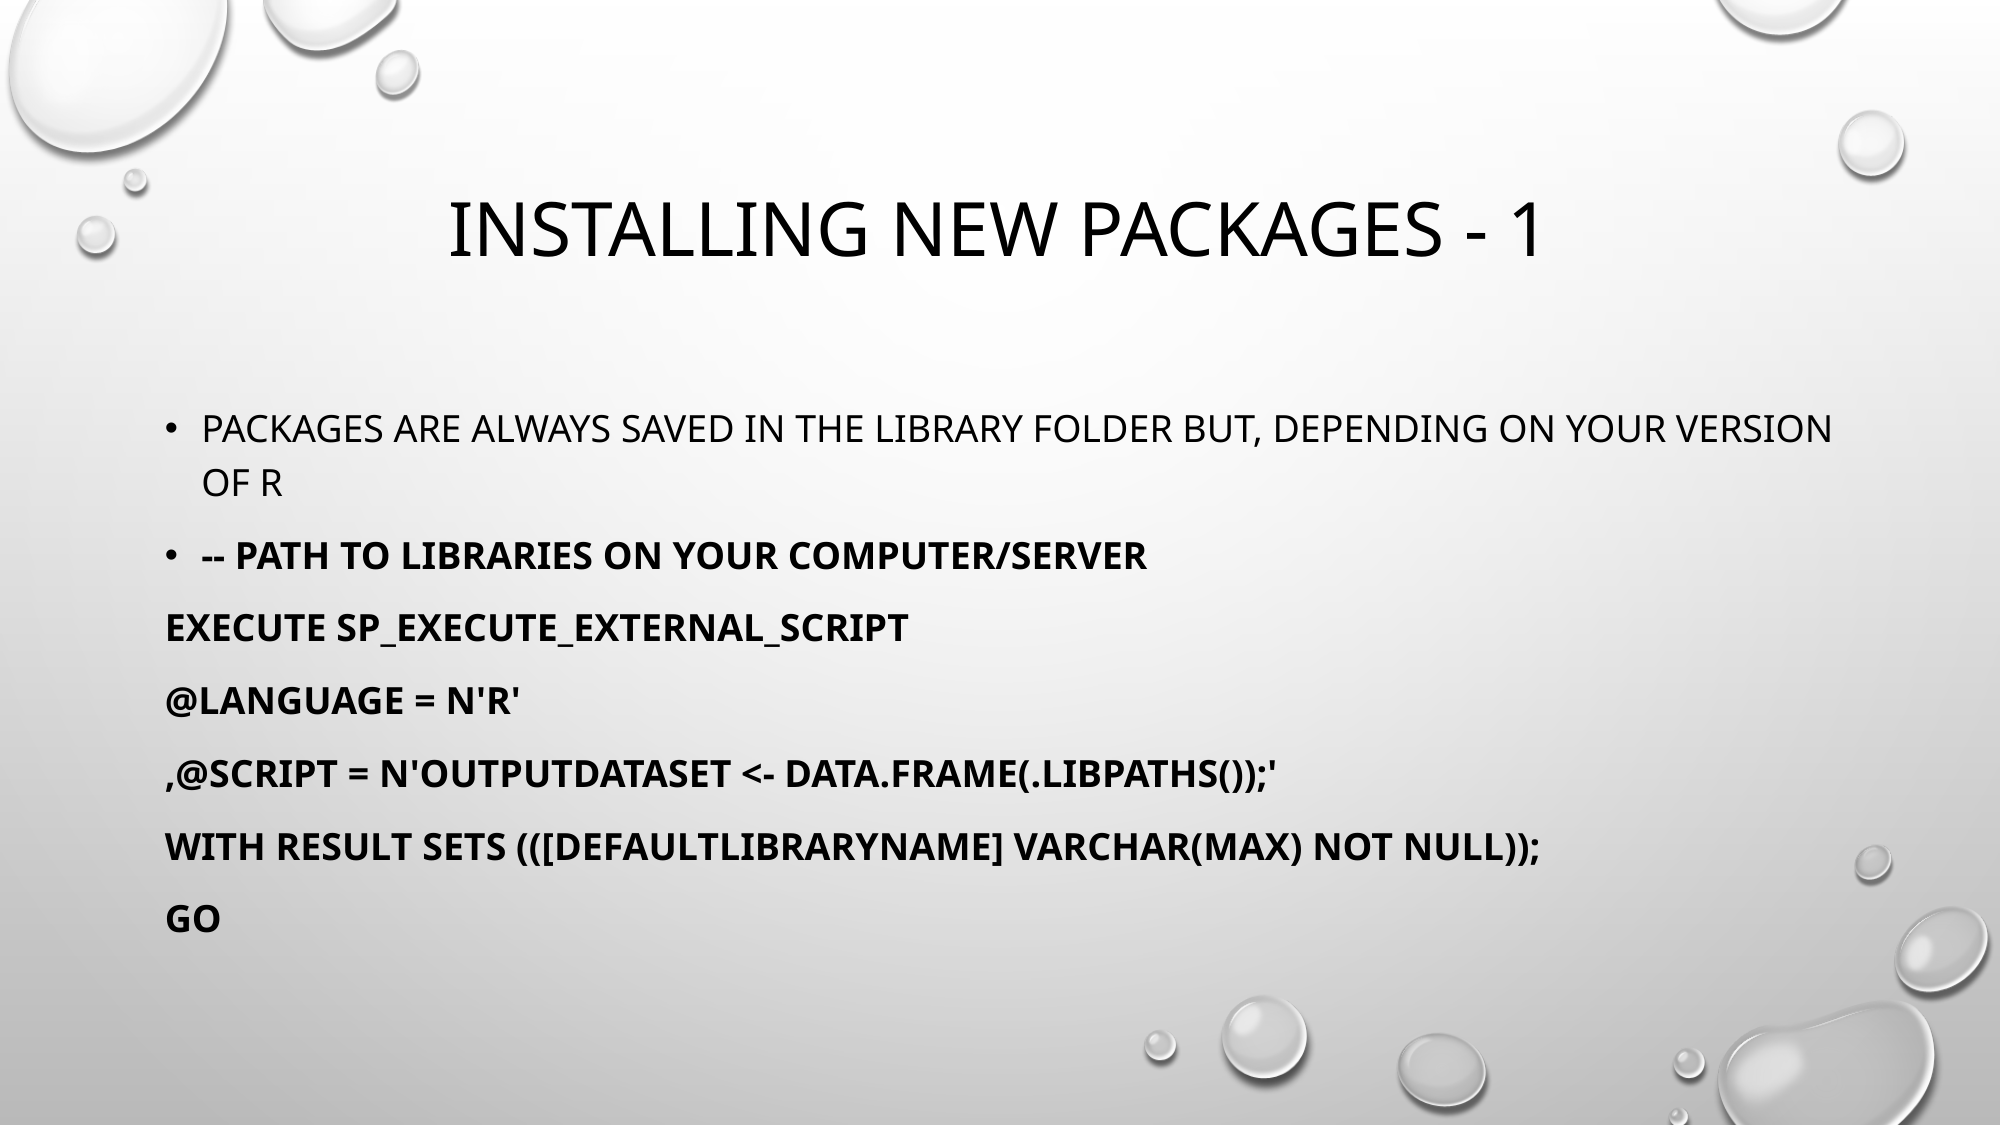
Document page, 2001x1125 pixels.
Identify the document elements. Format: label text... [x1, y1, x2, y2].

picture [0, 0, 2000, 1125]
list Packages are always saved in the library folder but, depending on your version of R -- Path to libraries on your computer/server EXECUTE sp_execute_external_script @language = N'R' ,@script = N'OutputDataSet <- data.frame(.libPaths());' WITH RESULT SETS (([DefaultLibraryName] VARCHAR(MAX) NOT NULL)); GO [149, 388, 1850, 950]
title Installing new packages - 1 [149, 101, 1851, 364]
